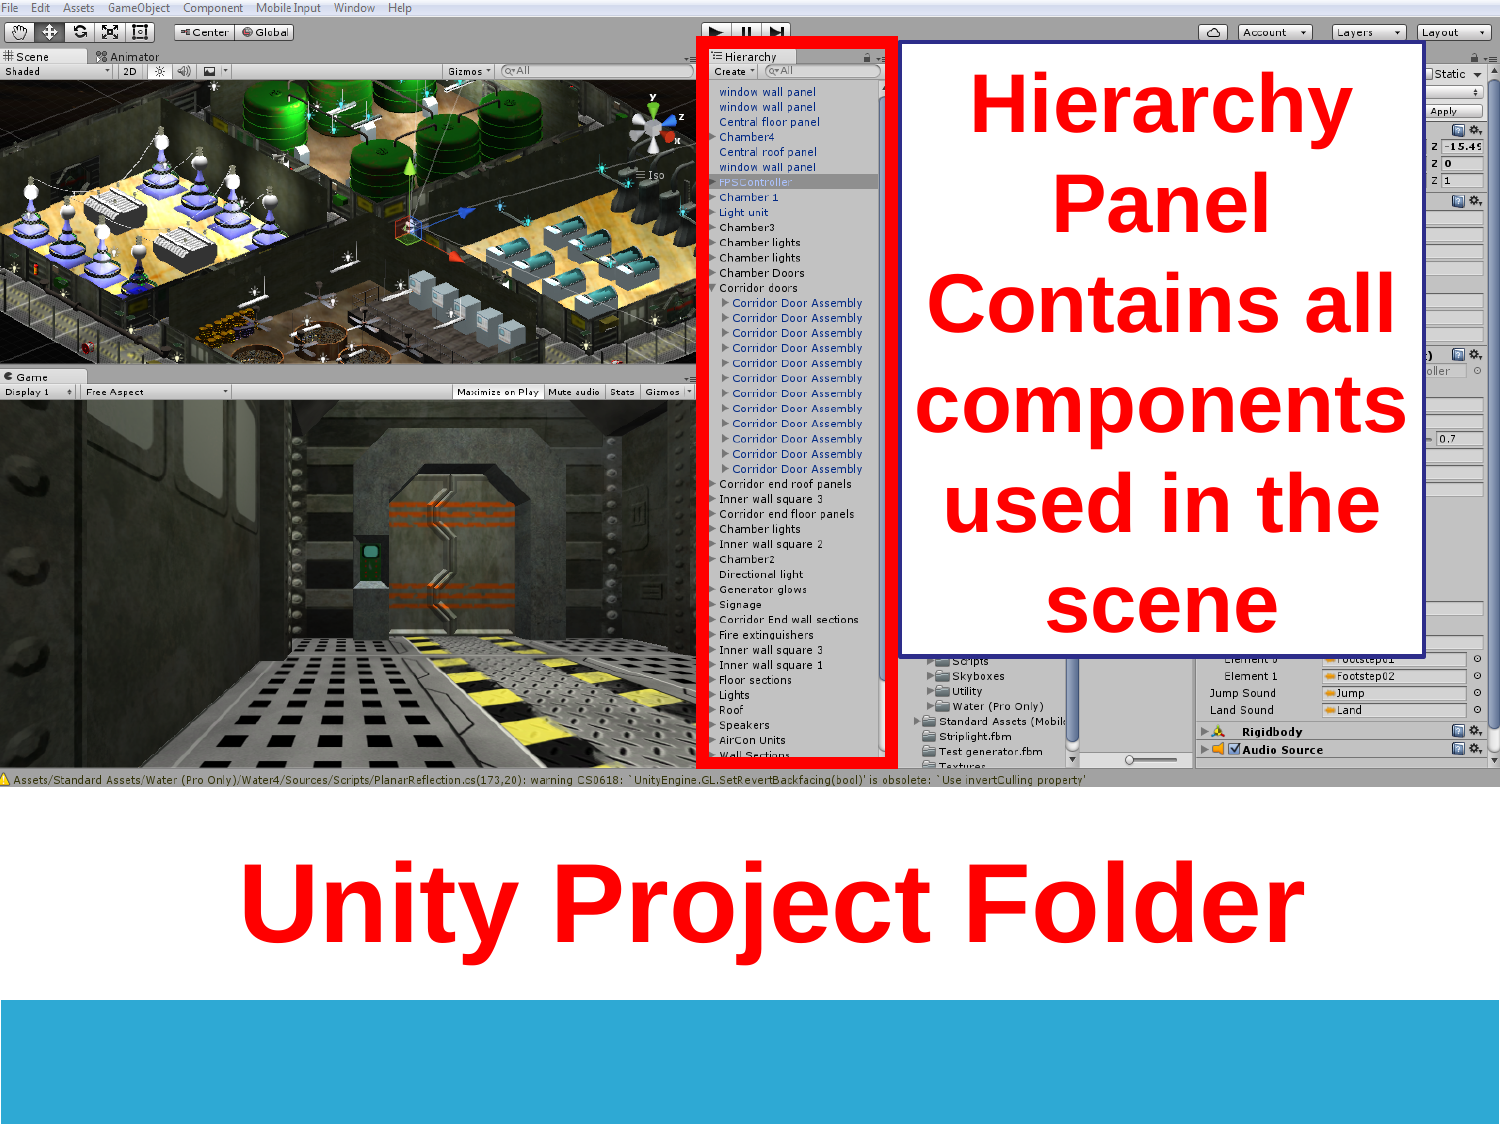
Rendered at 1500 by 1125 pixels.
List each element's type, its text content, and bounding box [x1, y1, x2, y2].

text_box Unity Project Folder [223, 822, 1323, 973]
picture [0, 0, 1500, 788]
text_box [702, 41, 1428, 764]
